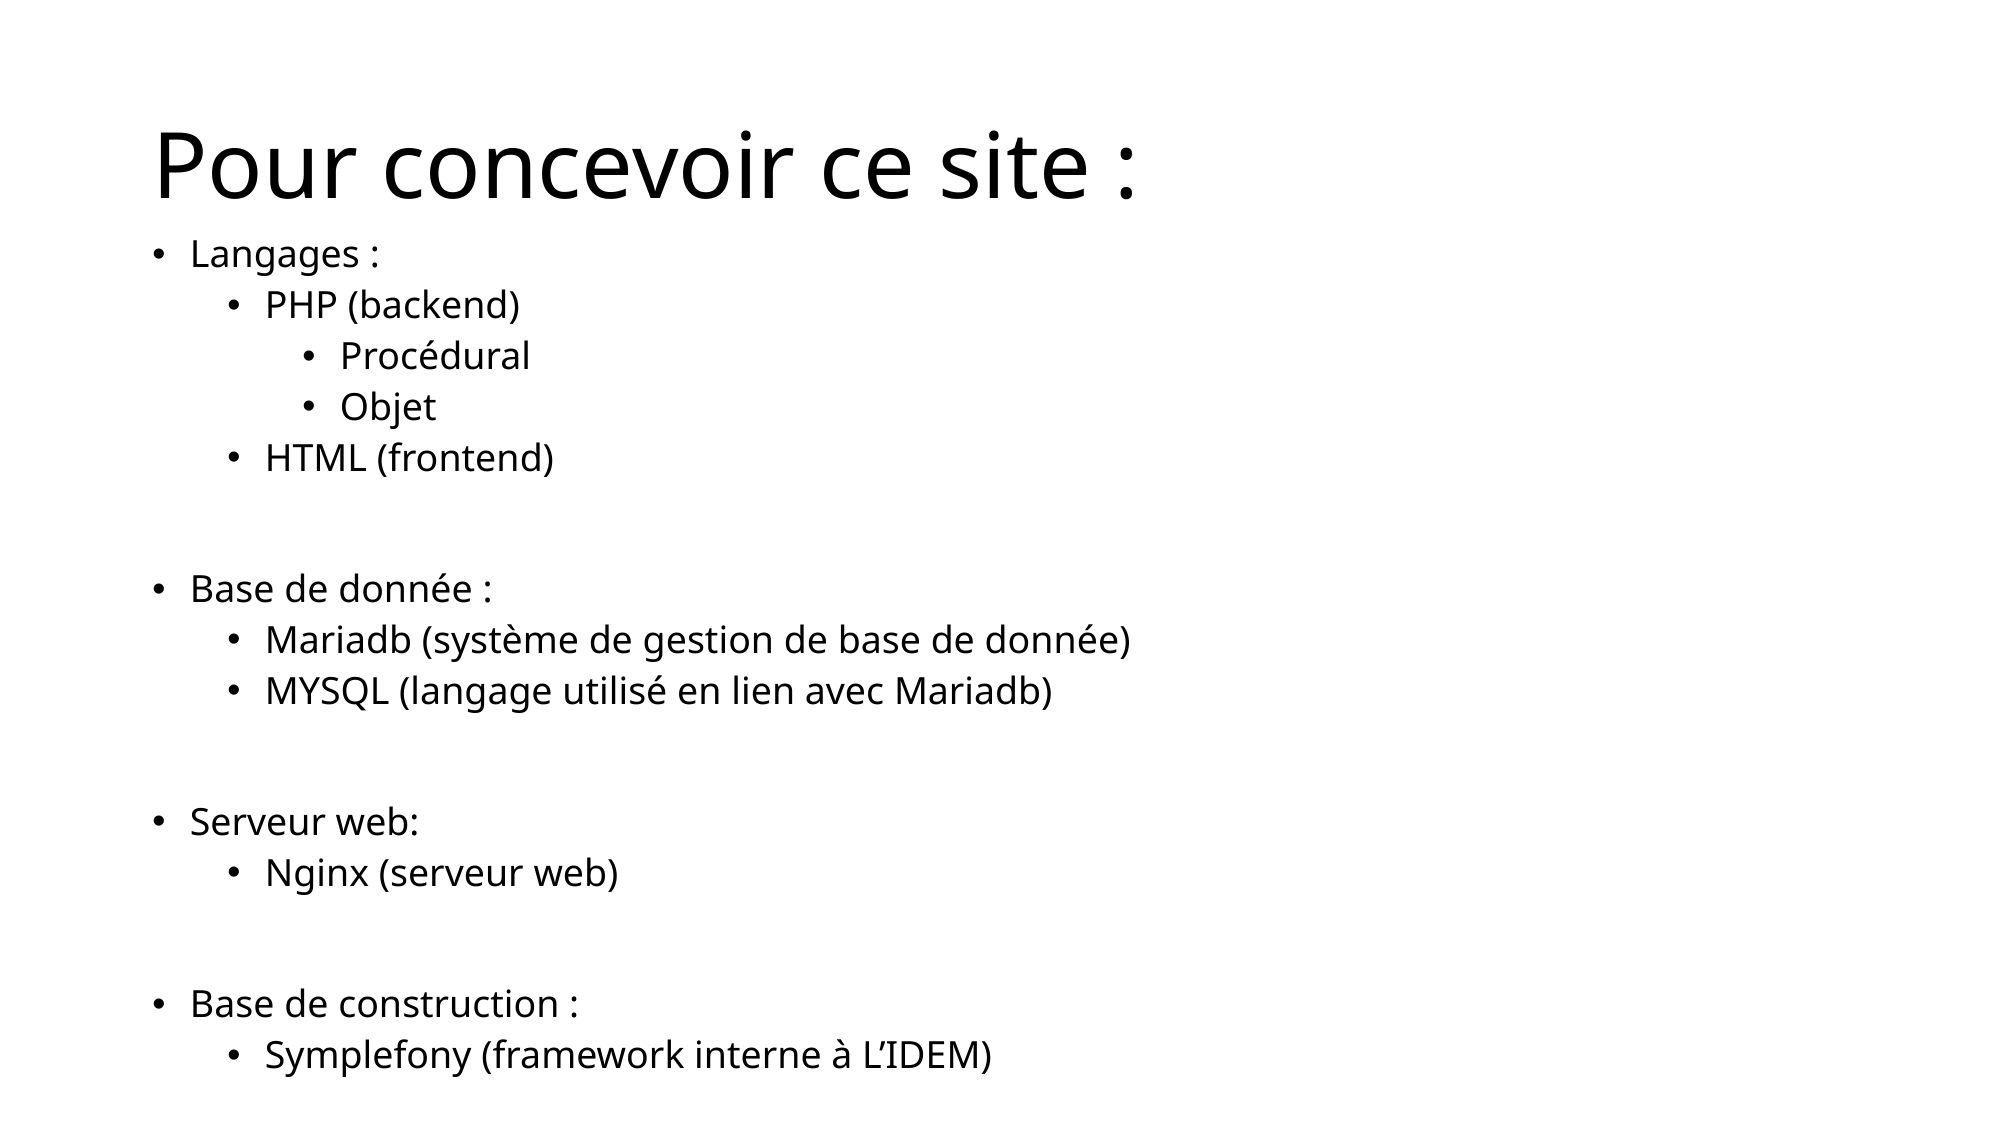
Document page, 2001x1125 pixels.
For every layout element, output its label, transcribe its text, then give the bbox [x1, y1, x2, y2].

title Pour concevoir ce site : [137, 59, 1863, 227]
list Langages : PHP (backend) Procédural Objet HTML (frontend) Base de donnée : Mariadb (système de gestion de base de donnée) MYSQL (langage utilisé en lien avec Mariadb) Serveur web: Nginx (serveur web) Base de construction : Symplefony (framework interne à L’IDEM) [137, 227, 1863, 1040]
